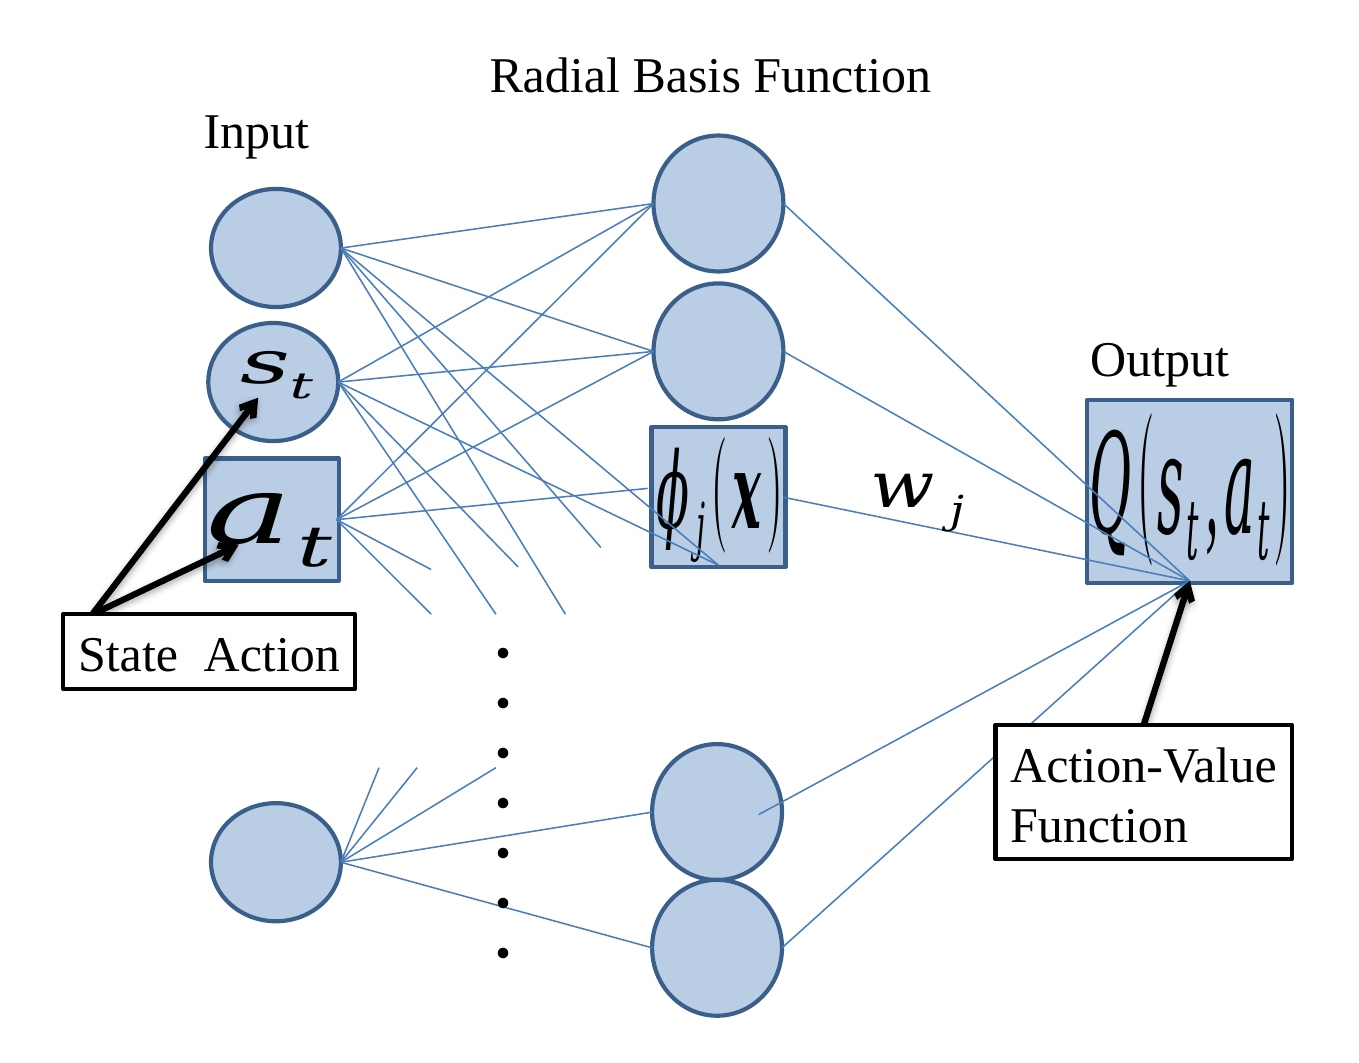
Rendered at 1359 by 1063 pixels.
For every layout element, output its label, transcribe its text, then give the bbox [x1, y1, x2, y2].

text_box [340, 247, 601, 548]
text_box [607, 506, 648, 520]
text_box [650, 877, 784, 1018]
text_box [336, 519, 432, 570]
text_box Input [188, 90, 325, 166]
text_box [661, 281, 778, 422]
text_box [418, 767, 497, 863]
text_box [758, 491, 779, 815]
text_box [208, 186, 330, 310]
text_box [603, 247, 654, 381]
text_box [783, 351, 1090, 489]
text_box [92, 397, 259, 614]
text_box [338, 575, 497, 615]
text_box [607, 381, 654, 498]
text_box [208, 801, 335, 924]
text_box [340, 767, 418, 863]
text_box [650, 741, 776, 880]
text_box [340, 869, 653, 949]
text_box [781, 491, 1090, 949]
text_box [501, 556, 566, 615]
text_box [92, 544, 240, 615]
text_box [206, 320, 330, 444]
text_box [783, 203, 1090, 350]
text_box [338, 203, 654, 247]
text_box Output [1094, 318, 1245, 394]
text_box ・・・・・・・ [450, 623, 542, 806]
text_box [338, 381, 519, 568]
text_box [651, 133, 786, 274]
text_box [1143, 580, 1190, 725]
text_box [502, 811, 653, 863]
